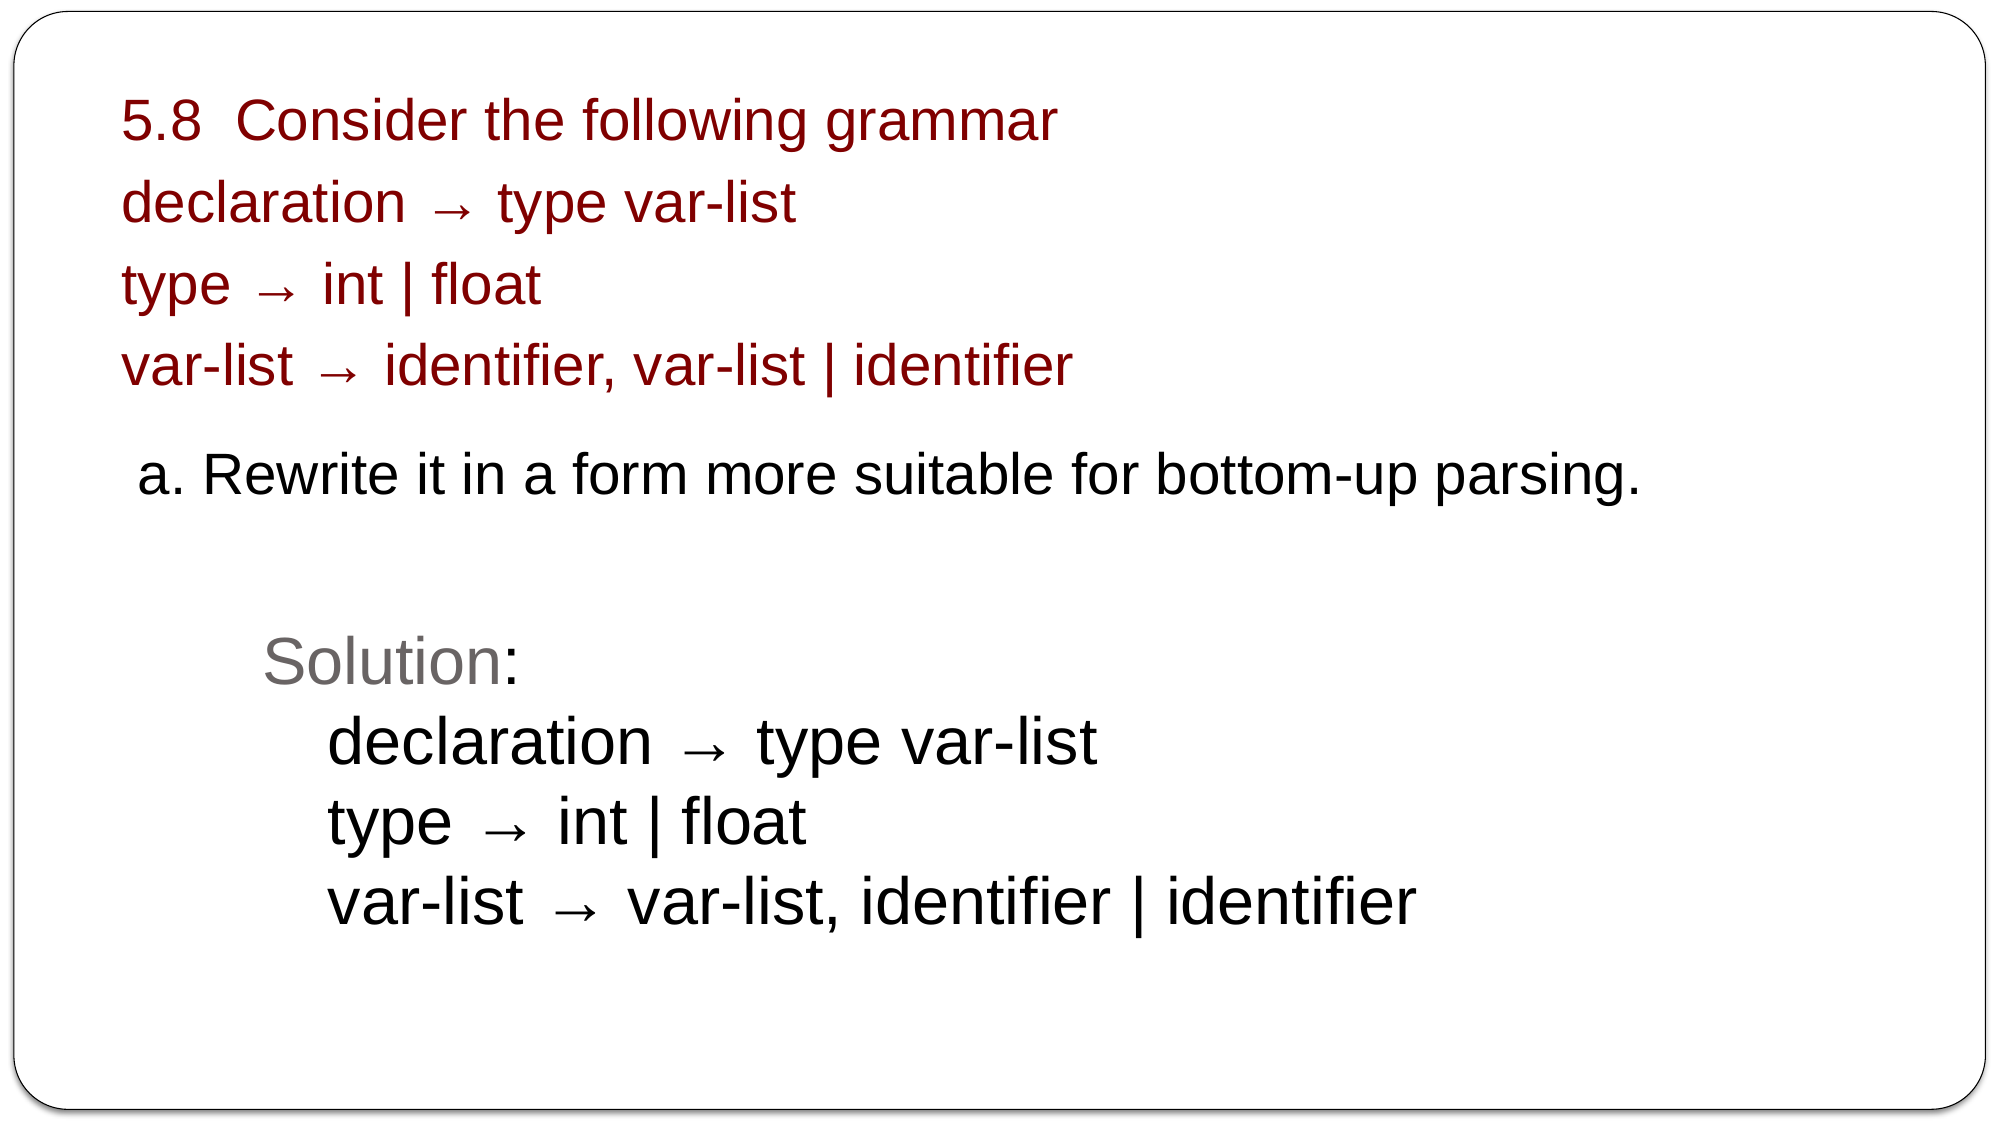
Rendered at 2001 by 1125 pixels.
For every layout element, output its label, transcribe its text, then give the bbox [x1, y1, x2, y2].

text_box 5.8 Consider the following grammar declaration → type var-list type → int | float var-list → identifier, var-list | identifier [106, 75, 1827, 487]
text_box a. Rewrite it in a form more suitable for bottom-up parsing. [106, 428, 1705, 514]
text_box Solution: declaration → type var-list type → int | float var-list → var-list, identifier | identifier [247, 610, 1622, 945]
